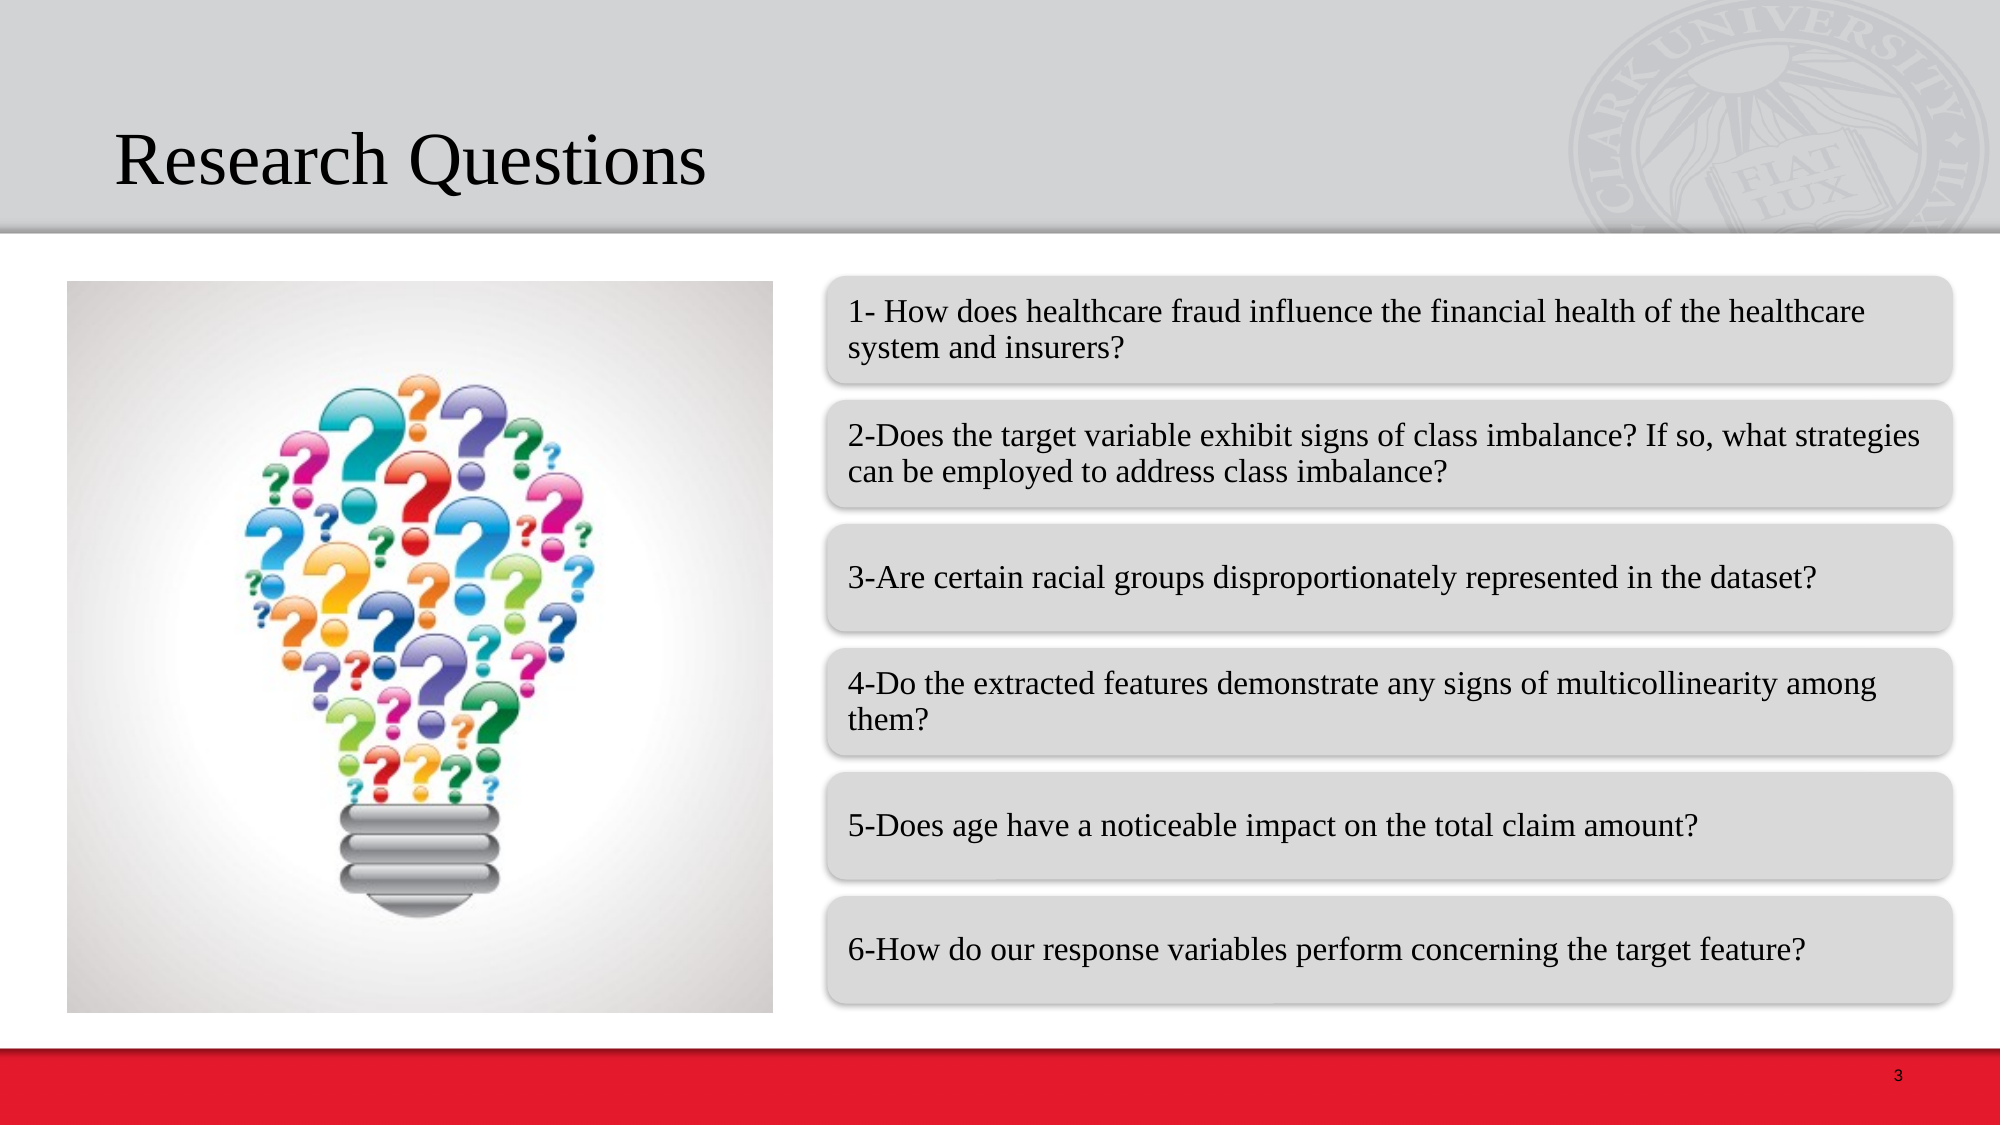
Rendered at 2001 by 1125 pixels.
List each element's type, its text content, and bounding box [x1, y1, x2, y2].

picture [0, 0, 2000, 240]
picture [0, 1041, 2000, 1125]
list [827, 266, 1954, 1013]
title Research Questions [99, 19, 1953, 207]
slide_number 3 [1436, 1045, 1904, 1105]
picture [66, 281, 773, 1013]
